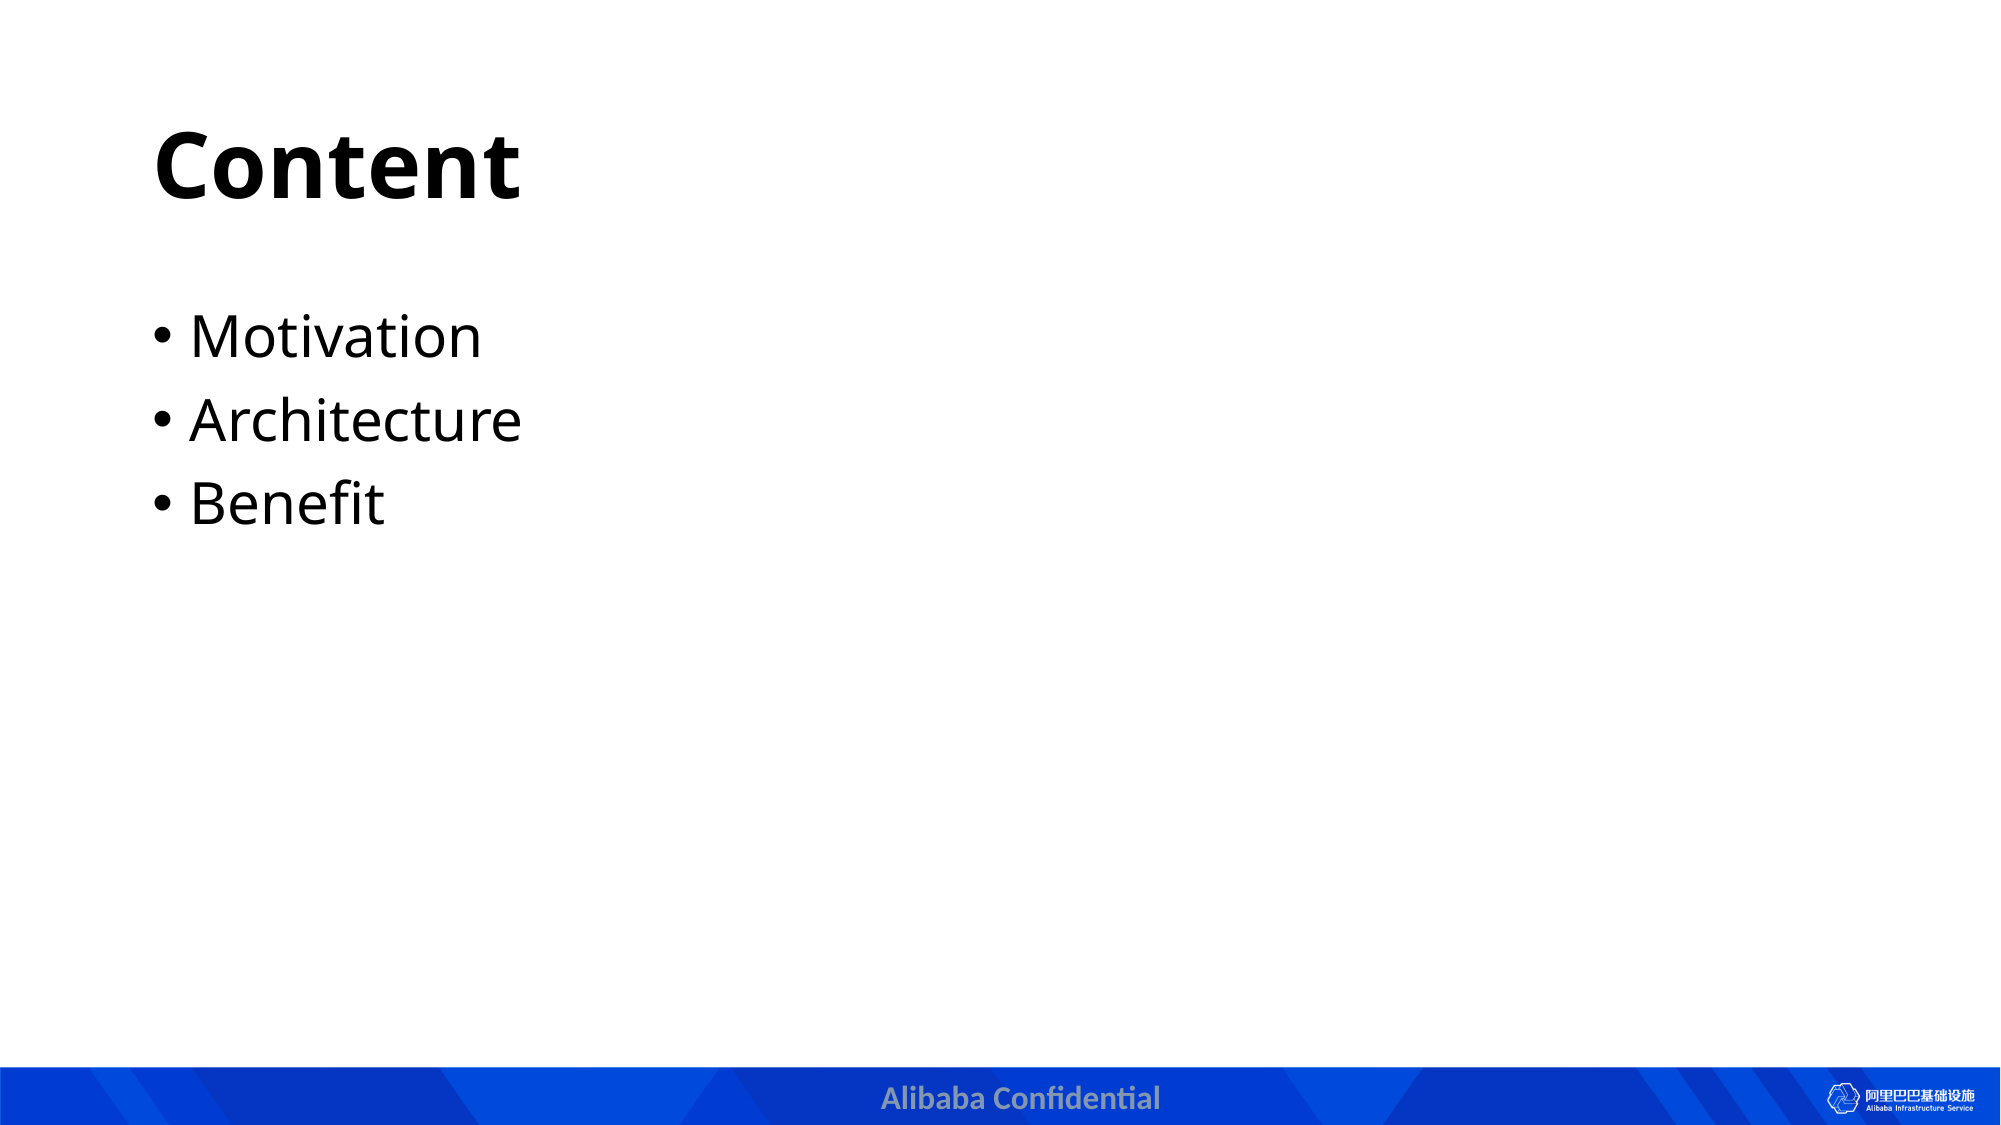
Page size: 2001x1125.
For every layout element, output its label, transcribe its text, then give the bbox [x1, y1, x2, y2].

title Content [137, 59, 1863, 278]
list Motivation Architecture Benefit [137, 299, 1863, 1014]
text_box Alibaba Confidential [865, 1069, 1177, 1124]
picture [0, 0, 2001, 1125]
